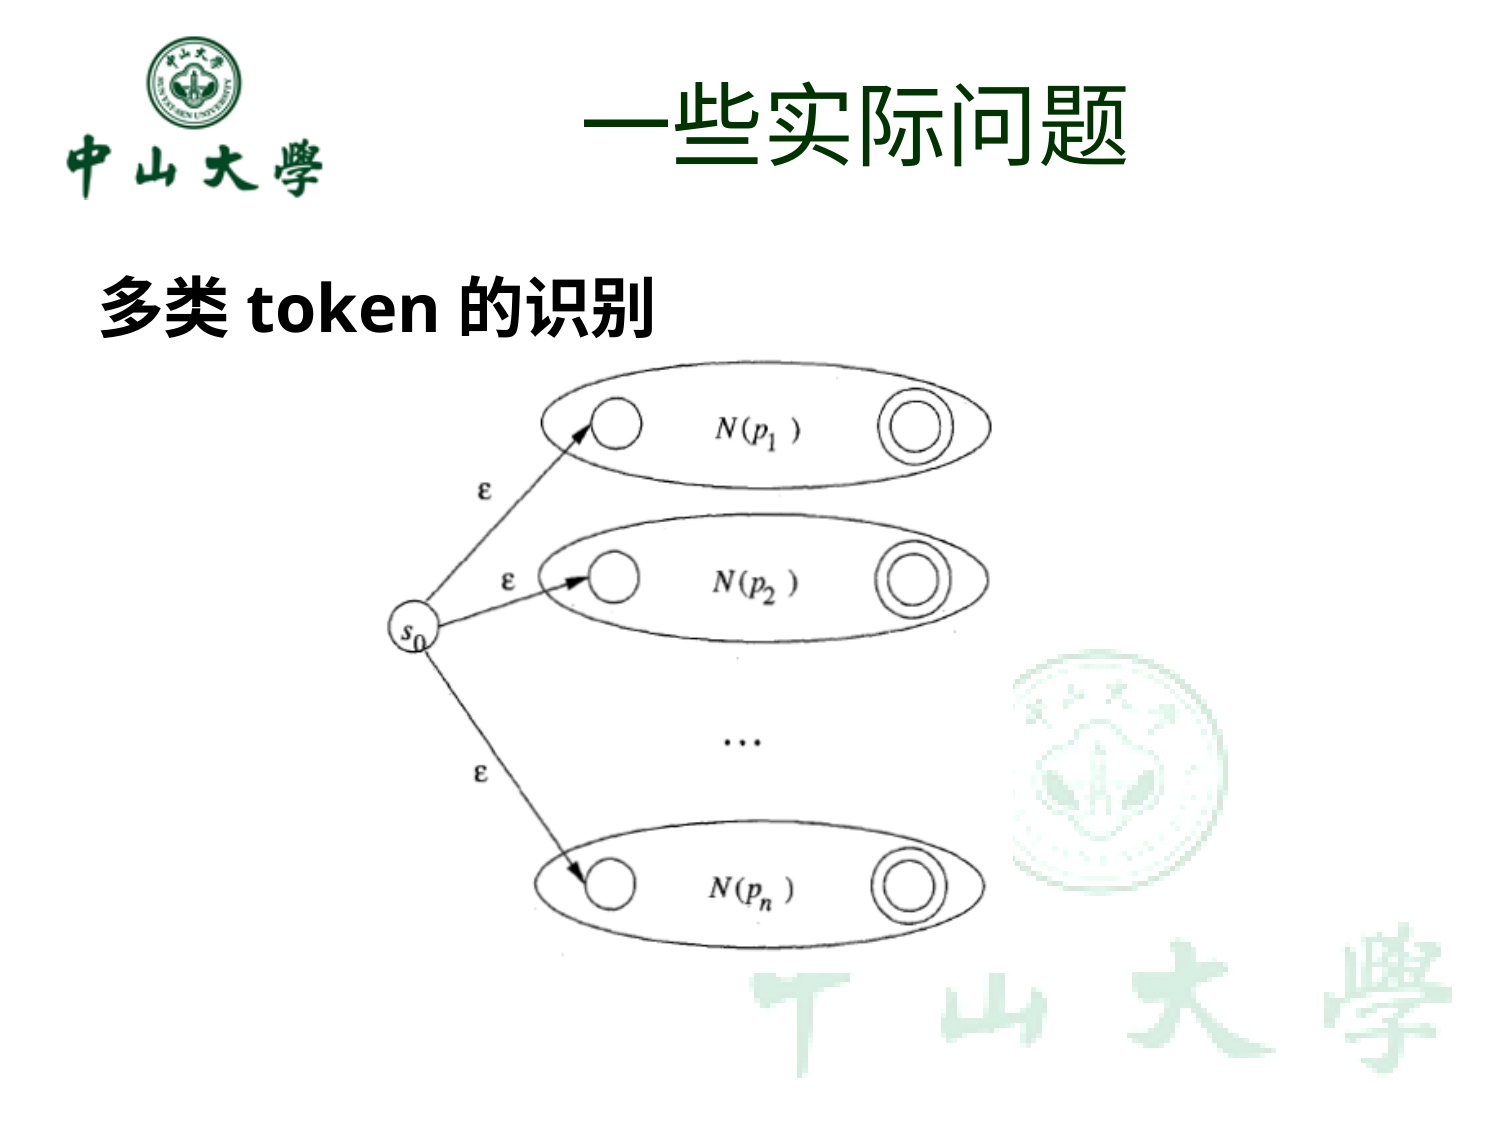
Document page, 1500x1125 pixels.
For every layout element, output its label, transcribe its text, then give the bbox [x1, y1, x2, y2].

list 多类token的识别 [81, 257, 1426, 352]
title 一些实际问题 [280, 46, 1430, 200]
picture [363, 339, 1013, 973]
picture [46, 35, 340, 200]
